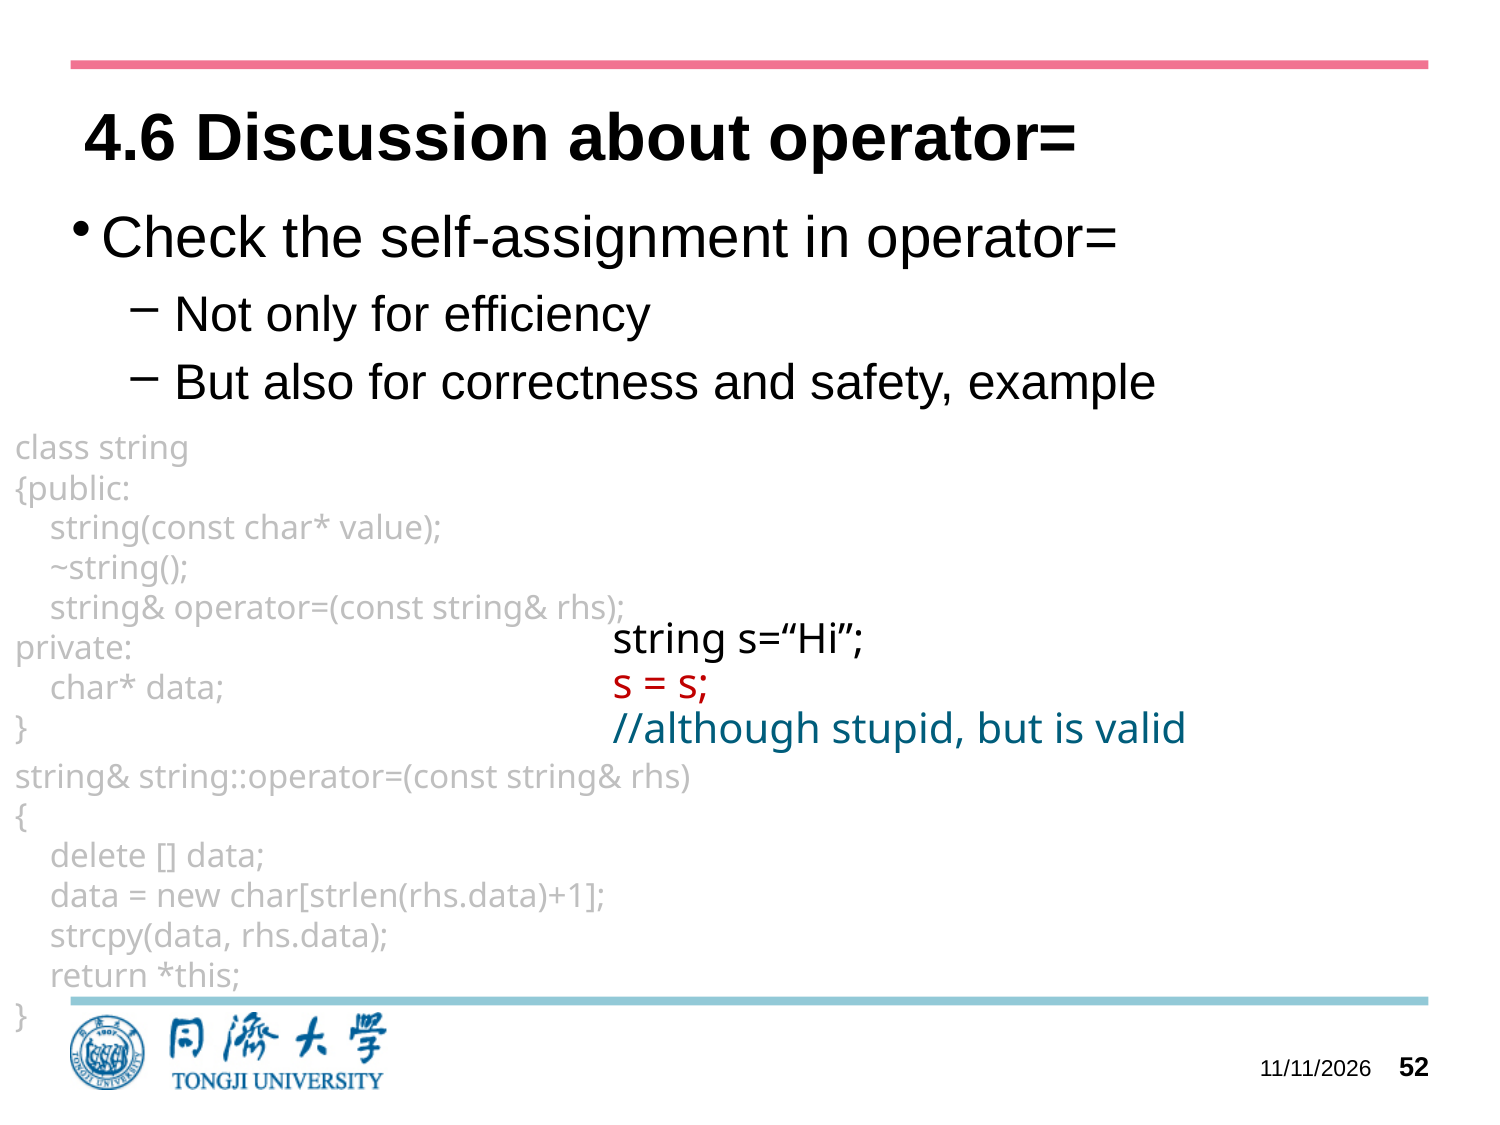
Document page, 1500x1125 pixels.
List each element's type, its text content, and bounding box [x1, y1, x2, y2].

text_box class string {public: string(const char* value); ~string(); string& operator=(const string& rhs); private: char* data; } [0, 419, 896, 747]
title 4.6 Discussion about operator= [69, 95, 1381, 200]
list Check the self-assignment in operator= Not only for efficiency But also for correctness and safety, example [56, 200, 1394, 431]
picture [70, 1042, 388, 1090]
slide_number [1228, 1046, 1372, 1088]
slide_number 52 [1372, 1046, 1430, 1088]
text_box string& string::operator=(const string& rhs) { delete [] data; data = new char[strlen(rhs.data)+1]; strcpy(data, rhs.data); return *this; } [0, 747, 988, 1042]
text_box string s=“Hi”; s = s; //although stupid, but is valid [372, 610, 1500, 761]
